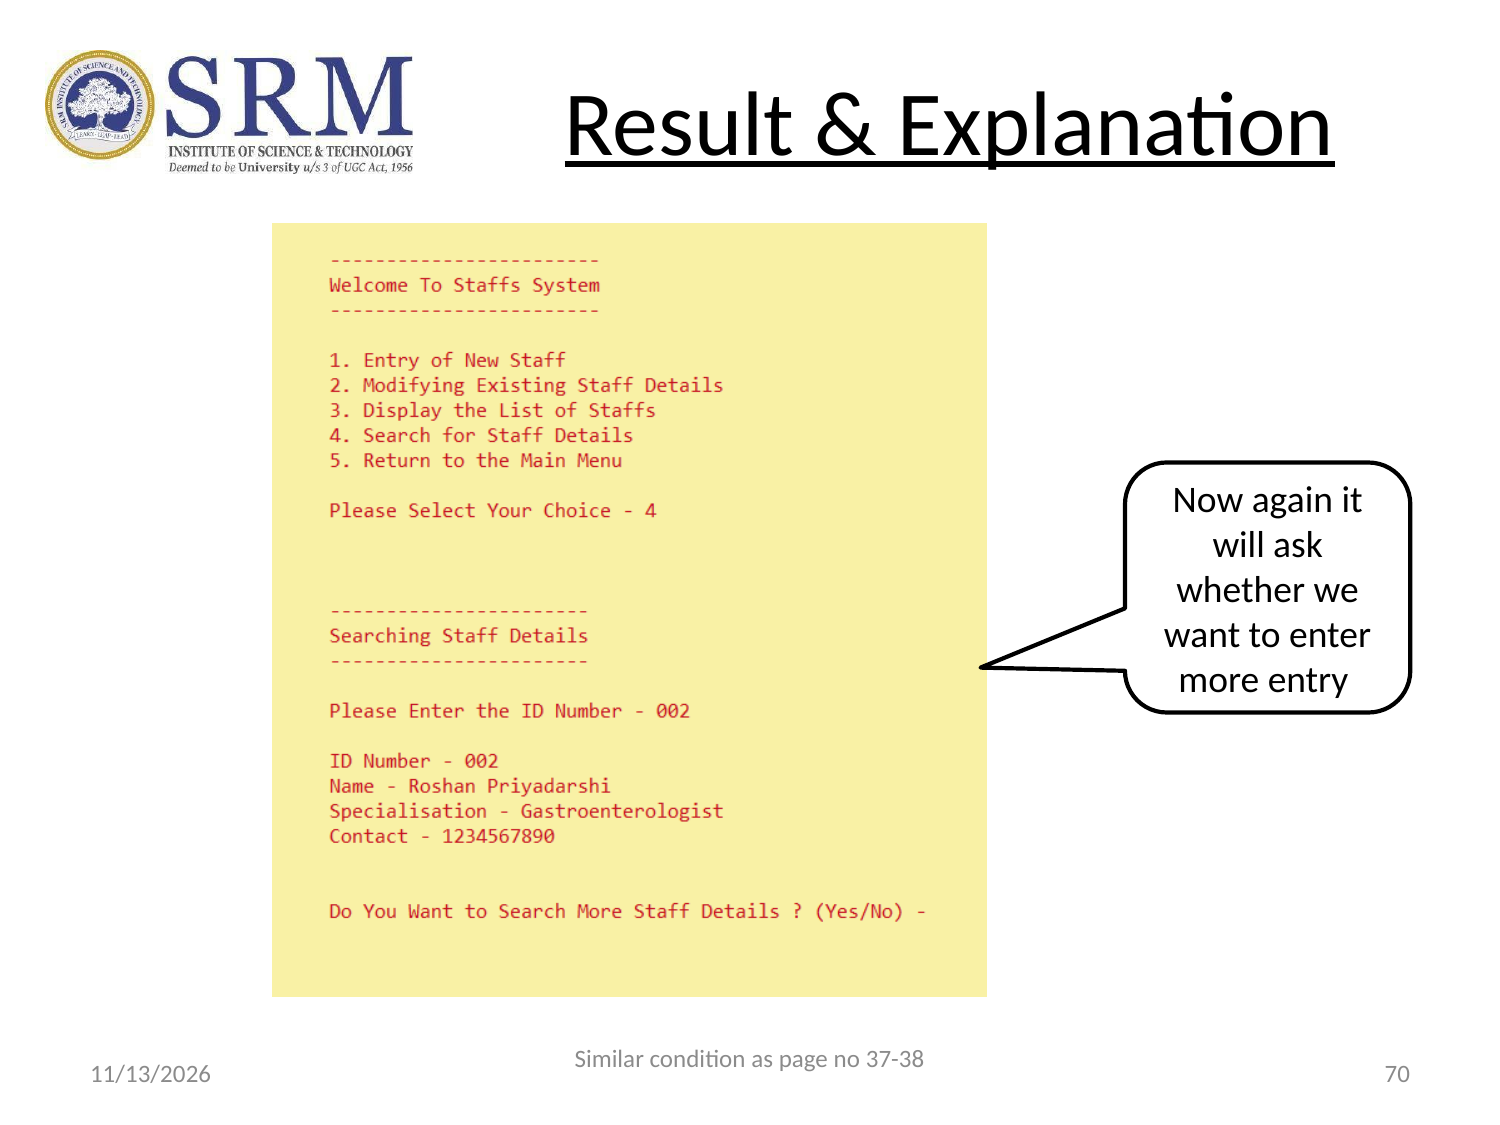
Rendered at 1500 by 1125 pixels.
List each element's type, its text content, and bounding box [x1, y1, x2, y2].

text_box Result & Explanation [448, 23, 1452, 215]
footer Similar condition as page no 37-38 [512, 1042, 988, 1103]
picture [44, 49, 413, 175]
text_box Result & Discussion [452, 2, 1456, 193]
text_box Now again it will ask whether we want to enter more entry [992, 460, 1413, 715]
slide_number 70 [1074, 1042, 1425, 1103]
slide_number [75, 1042, 425, 1103]
picture [272, 223, 987, 997]
